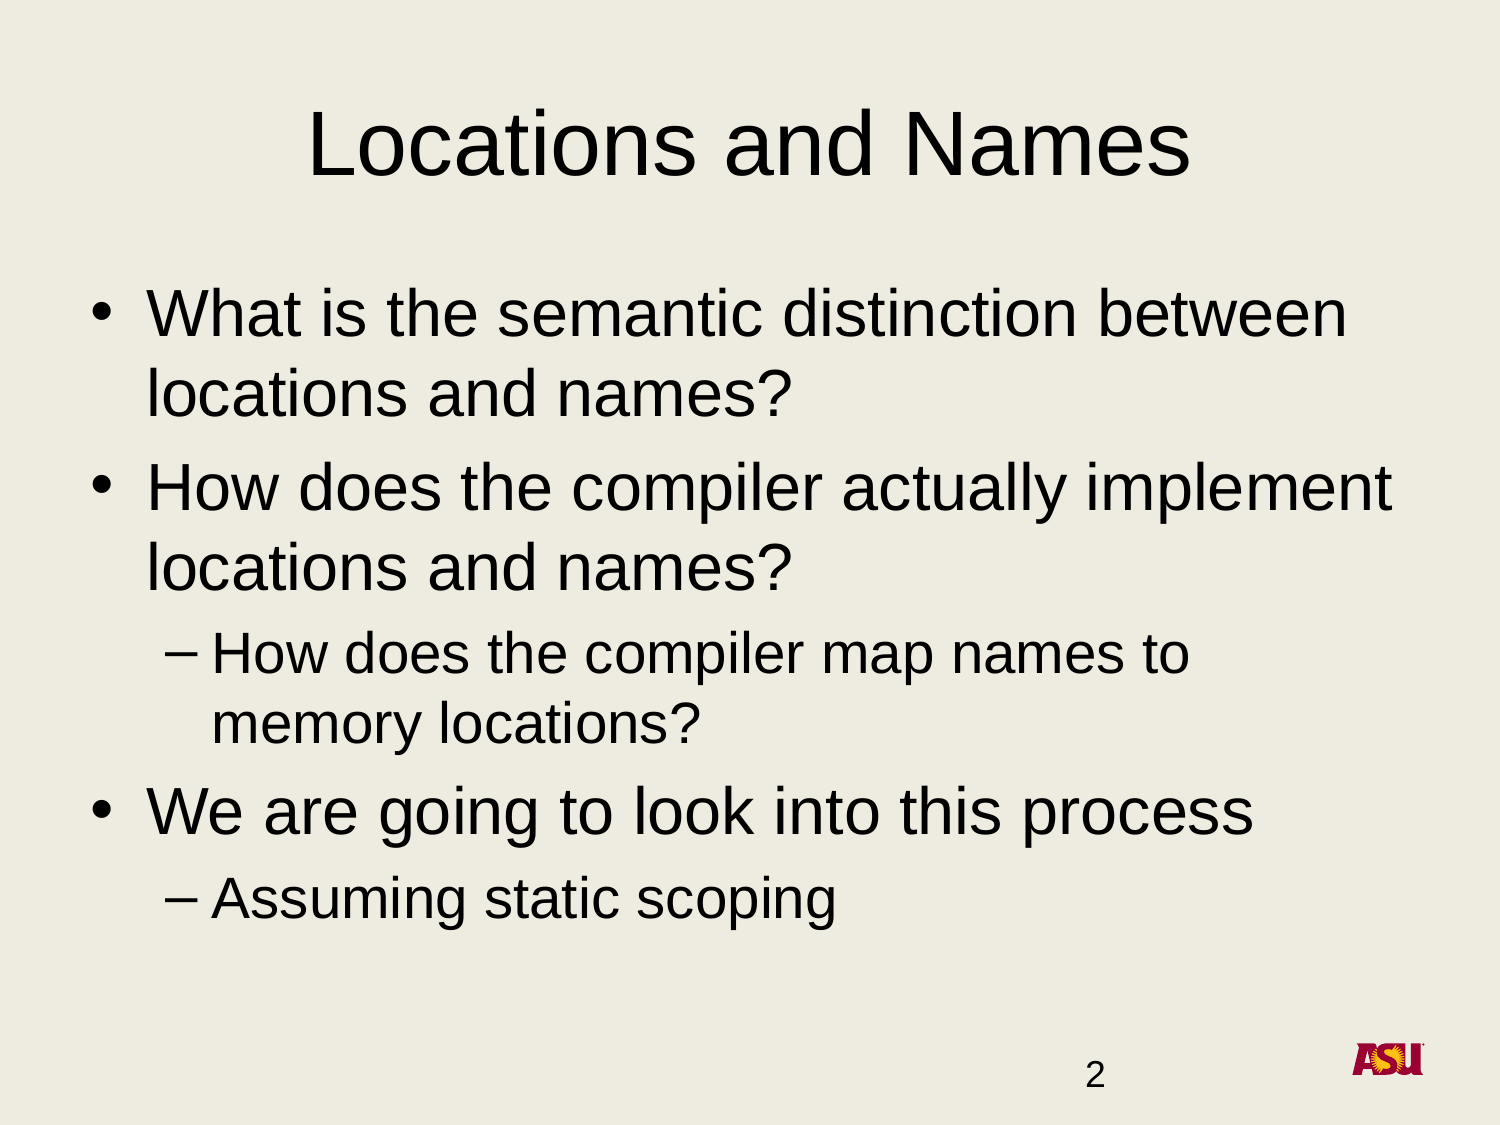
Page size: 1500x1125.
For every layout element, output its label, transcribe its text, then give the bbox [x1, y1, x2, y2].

list What is the semantic distinction between locations and names? How does the compiler actually implement locations and names? How does the compiler map names to memory locations? We are going to look into this process Assuming static scoping [75, 262, 1425, 1005]
title Locations and Names [75, 45, 1425, 233]
slide_number 2 [1070, 1042, 1421, 1103]
